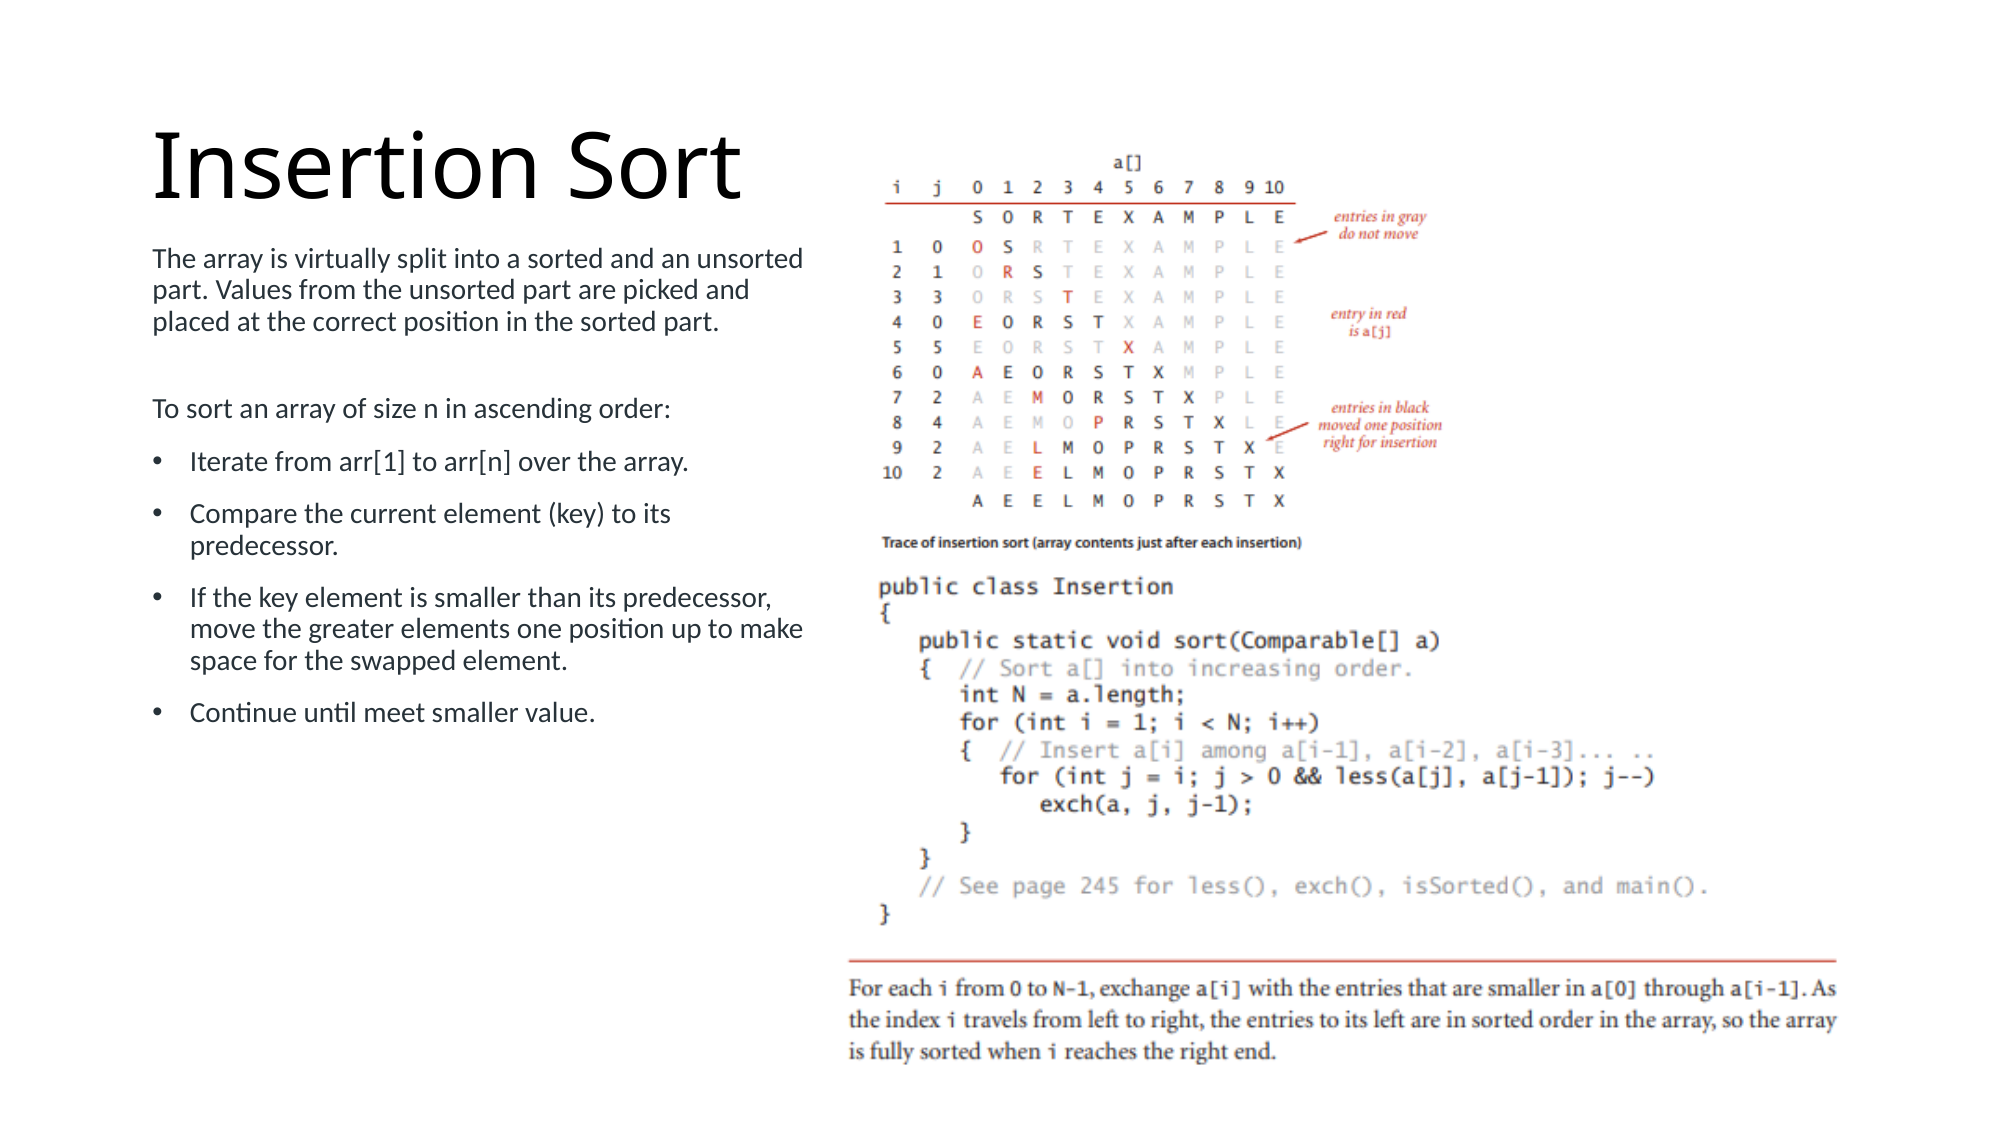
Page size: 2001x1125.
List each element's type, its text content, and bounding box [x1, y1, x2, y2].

title Insertion Sort [137, 59, 1863, 278]
picture [844, 563, 1863, 1091]
picture [860, 134, 1451, 562]
list The array is virtually split into a sorted and an unsorted part. Values from the unsorted part are picked and placed at the correct position in the sorted part. To sort an array of size n in ascending order: Iterate from arr[1] to arr[n] over the array. Compare the current element (key) to its predecessor. If the key element is smaller than its predecessor, move the greater elements one position up to make space for the swapped element. Continue until meet smaller value. [137, 235, 845, 950]
